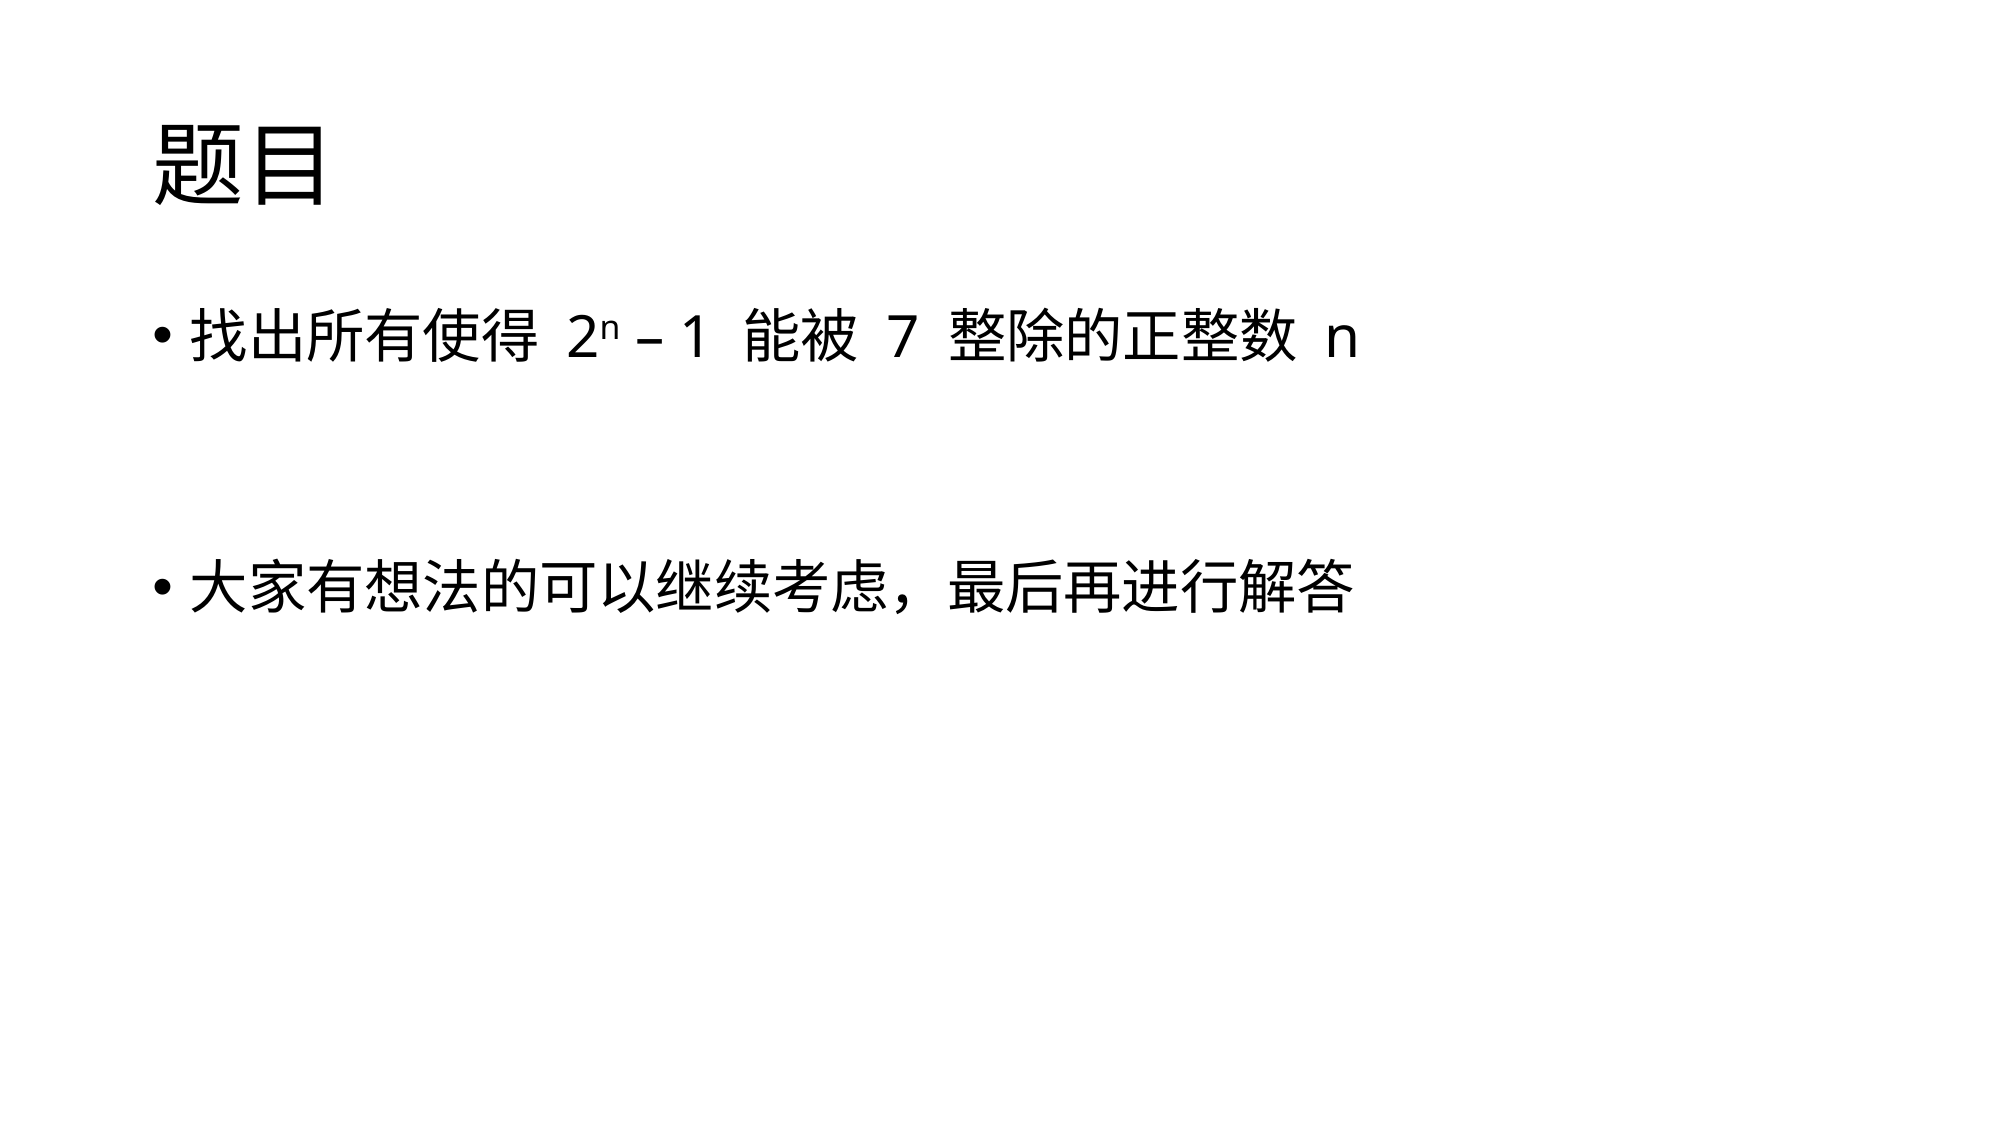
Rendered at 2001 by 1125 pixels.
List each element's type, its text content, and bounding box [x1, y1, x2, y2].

list 找出所有使得 2n – 1 能被 7 整除的正整数 n 大家有想法的可以继续考虑，最后再进行解答 [137, 299, 1863, 1014]
title 题目 [137, 59, 1863, 278]
